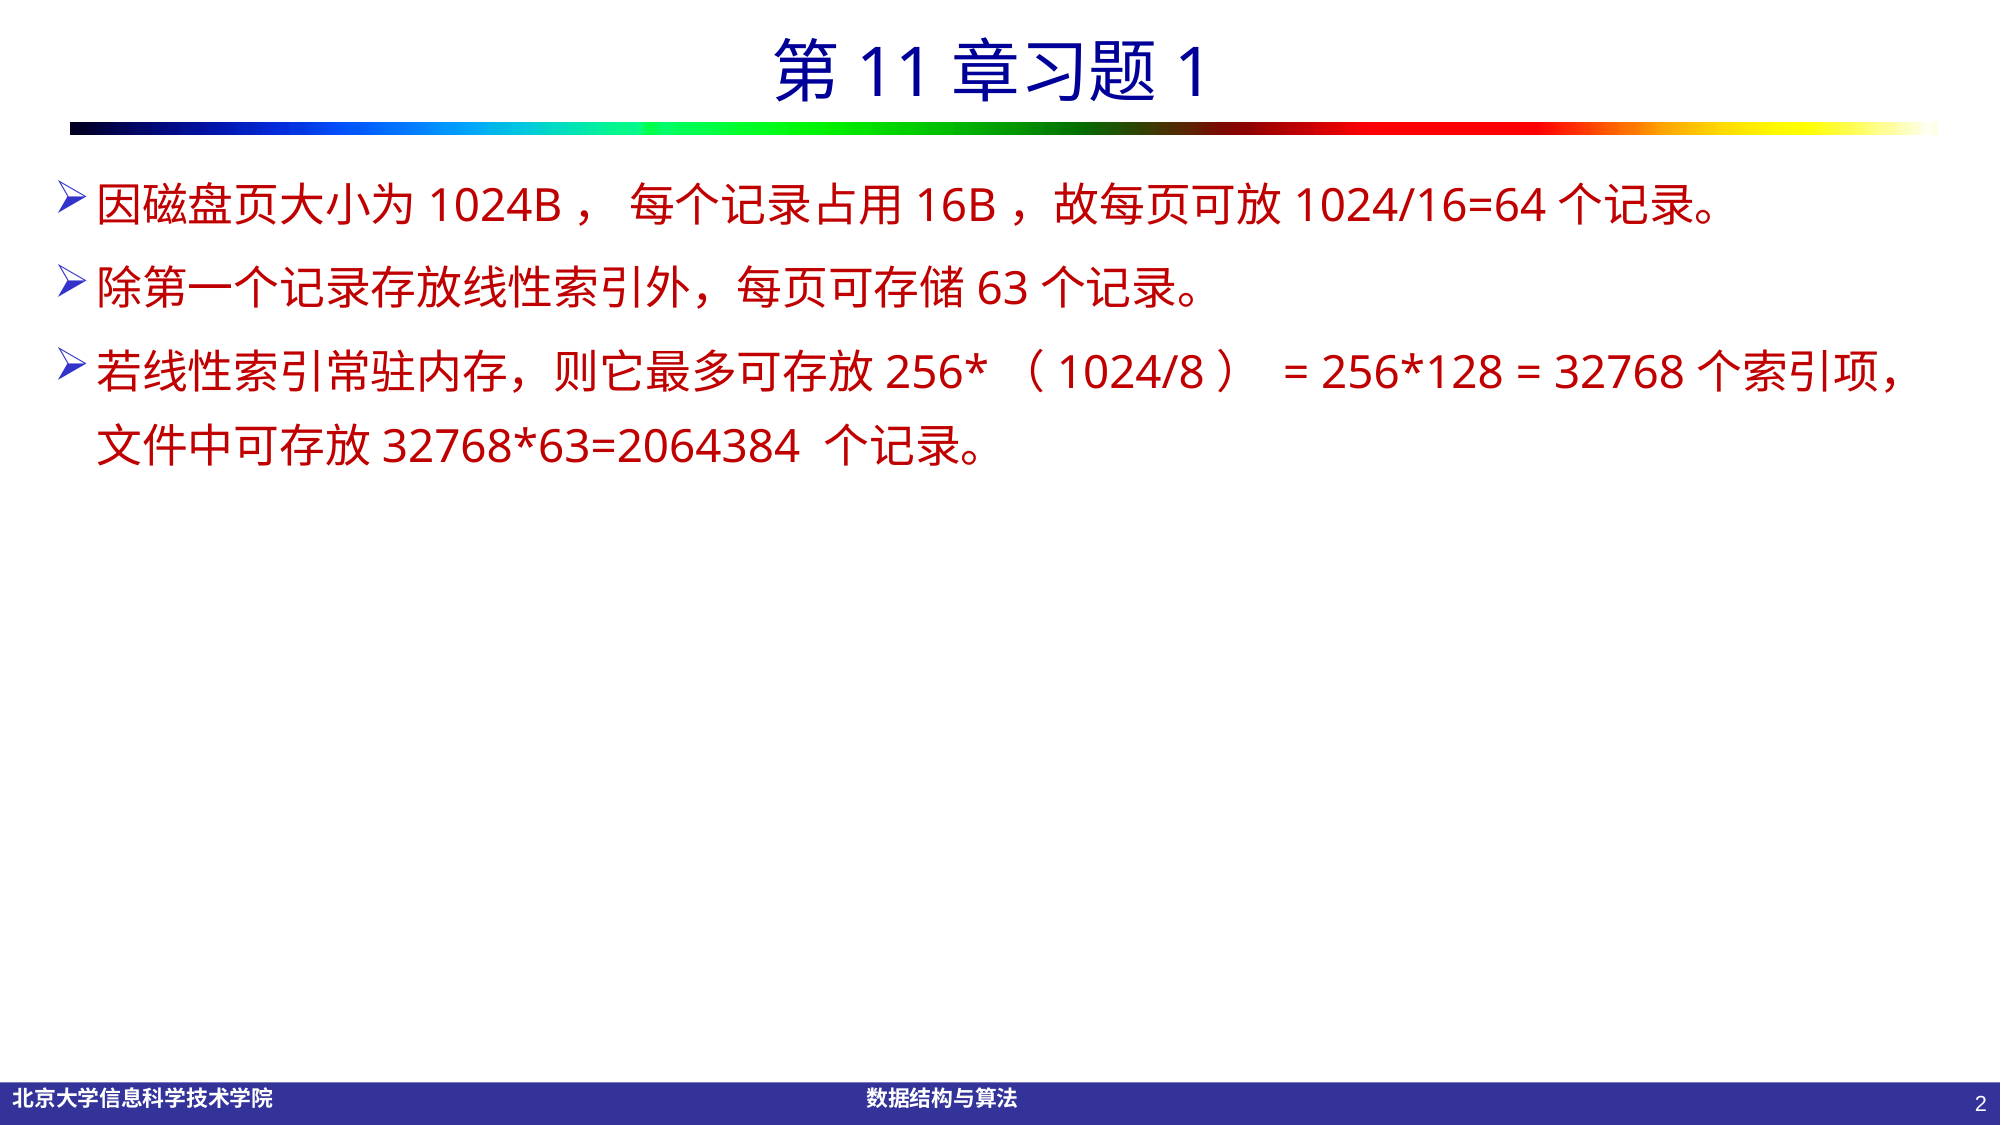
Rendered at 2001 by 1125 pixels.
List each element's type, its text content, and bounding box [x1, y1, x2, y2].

slide_number 2 [1535, 1081, 2000, 1125]
list 因磁盘页大小为1024B， 每个记录占用16B，故每页可放1024/16=64个记录。 除第一个记录存放线性索引外，每页可存储63个记录。 若线性索引常驻内存，则它最多可存放256*（1024/8） = 256*128 = 32768个索引项，文件中可存放32768*63=2064384 个记录。 [39, 148, 1961, 1059]
title 第11章习题1 [0, 0, 2000, 138]
